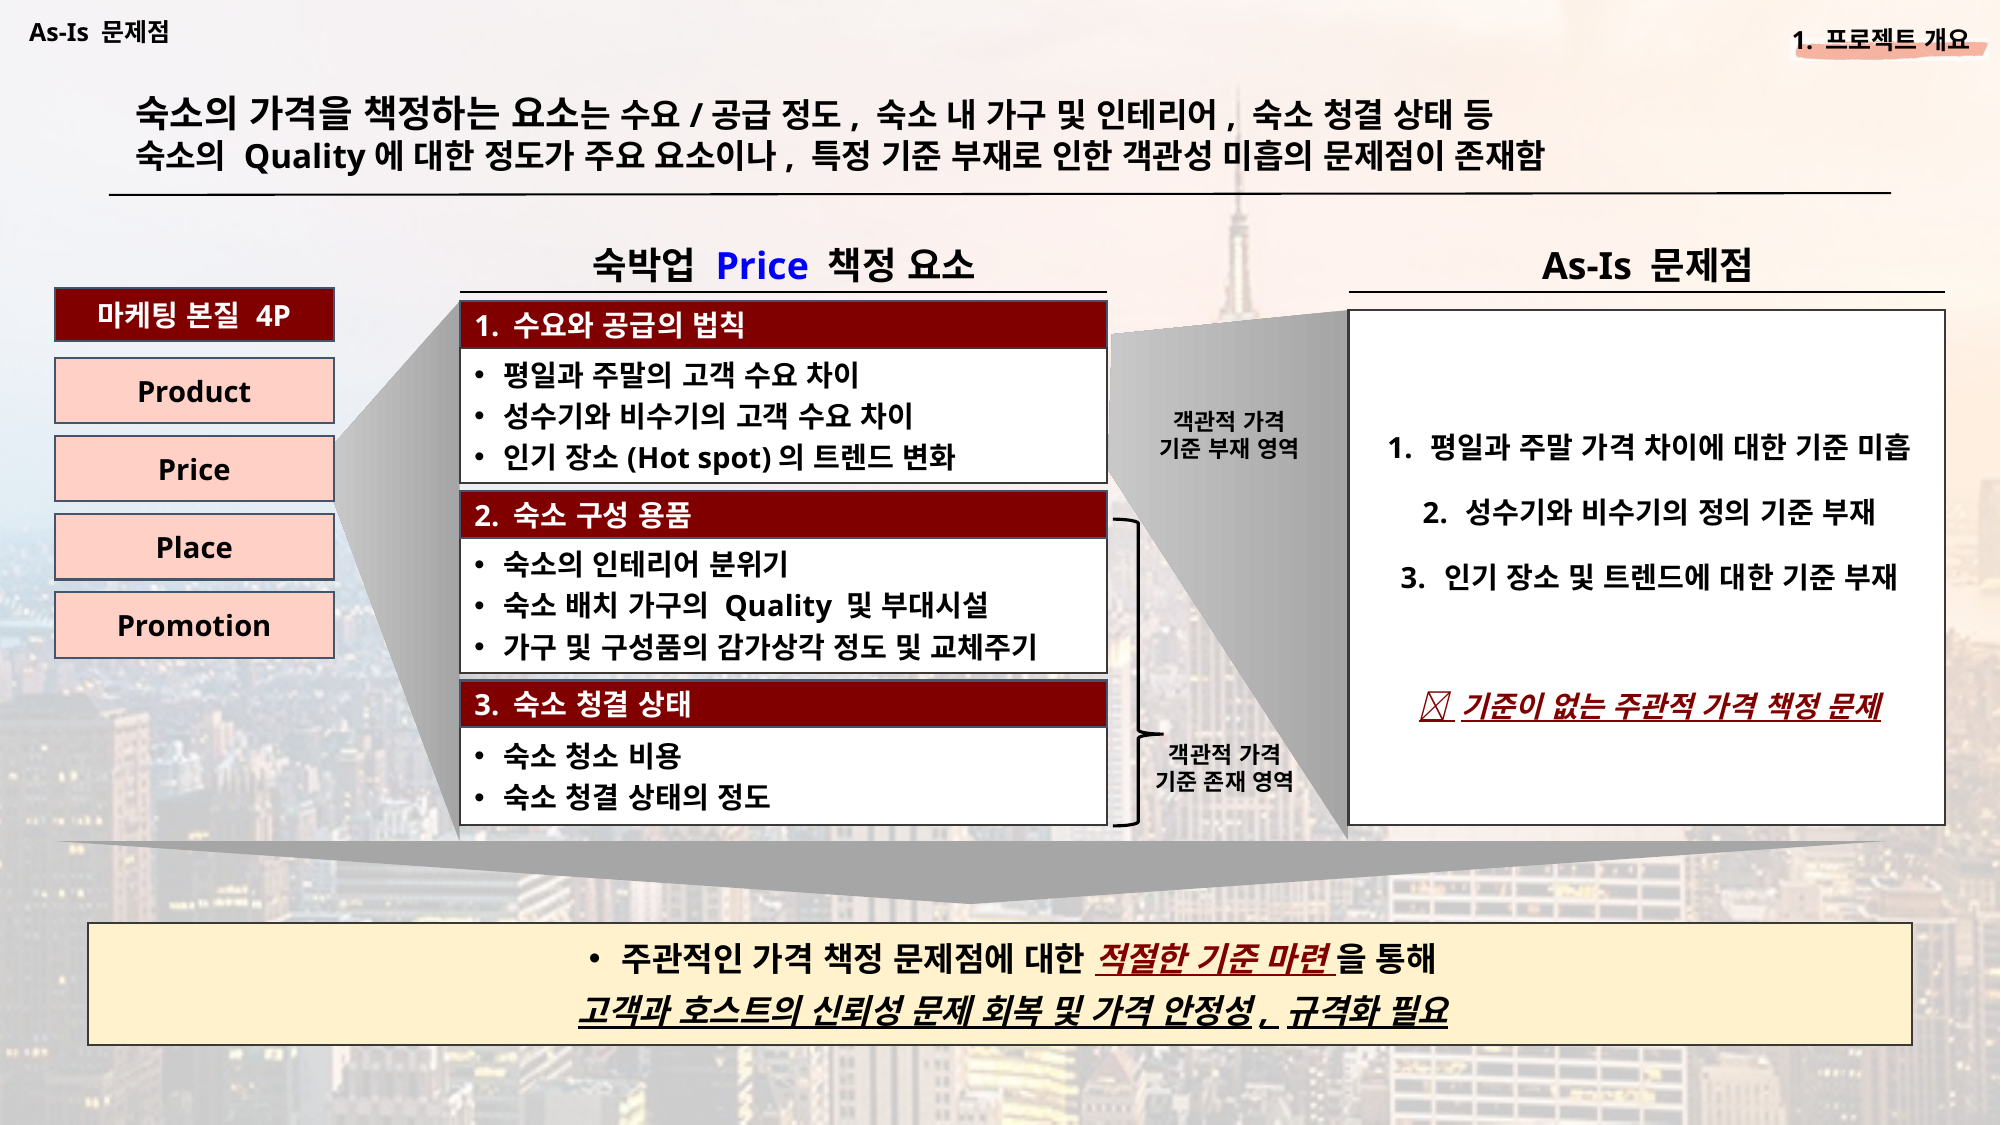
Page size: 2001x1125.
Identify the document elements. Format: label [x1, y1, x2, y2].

text_box [1348, 234, 1945, 293]
text_box [108, 82, 1892, 195]
text_box [459, 234, 1107, 293]
text_box [459, 490, 1107, 673]
picture [0, 0, 2000, 1125]
text_box [459, 301, 1107, 484]
text_box [459, 680, 1107, 826]
